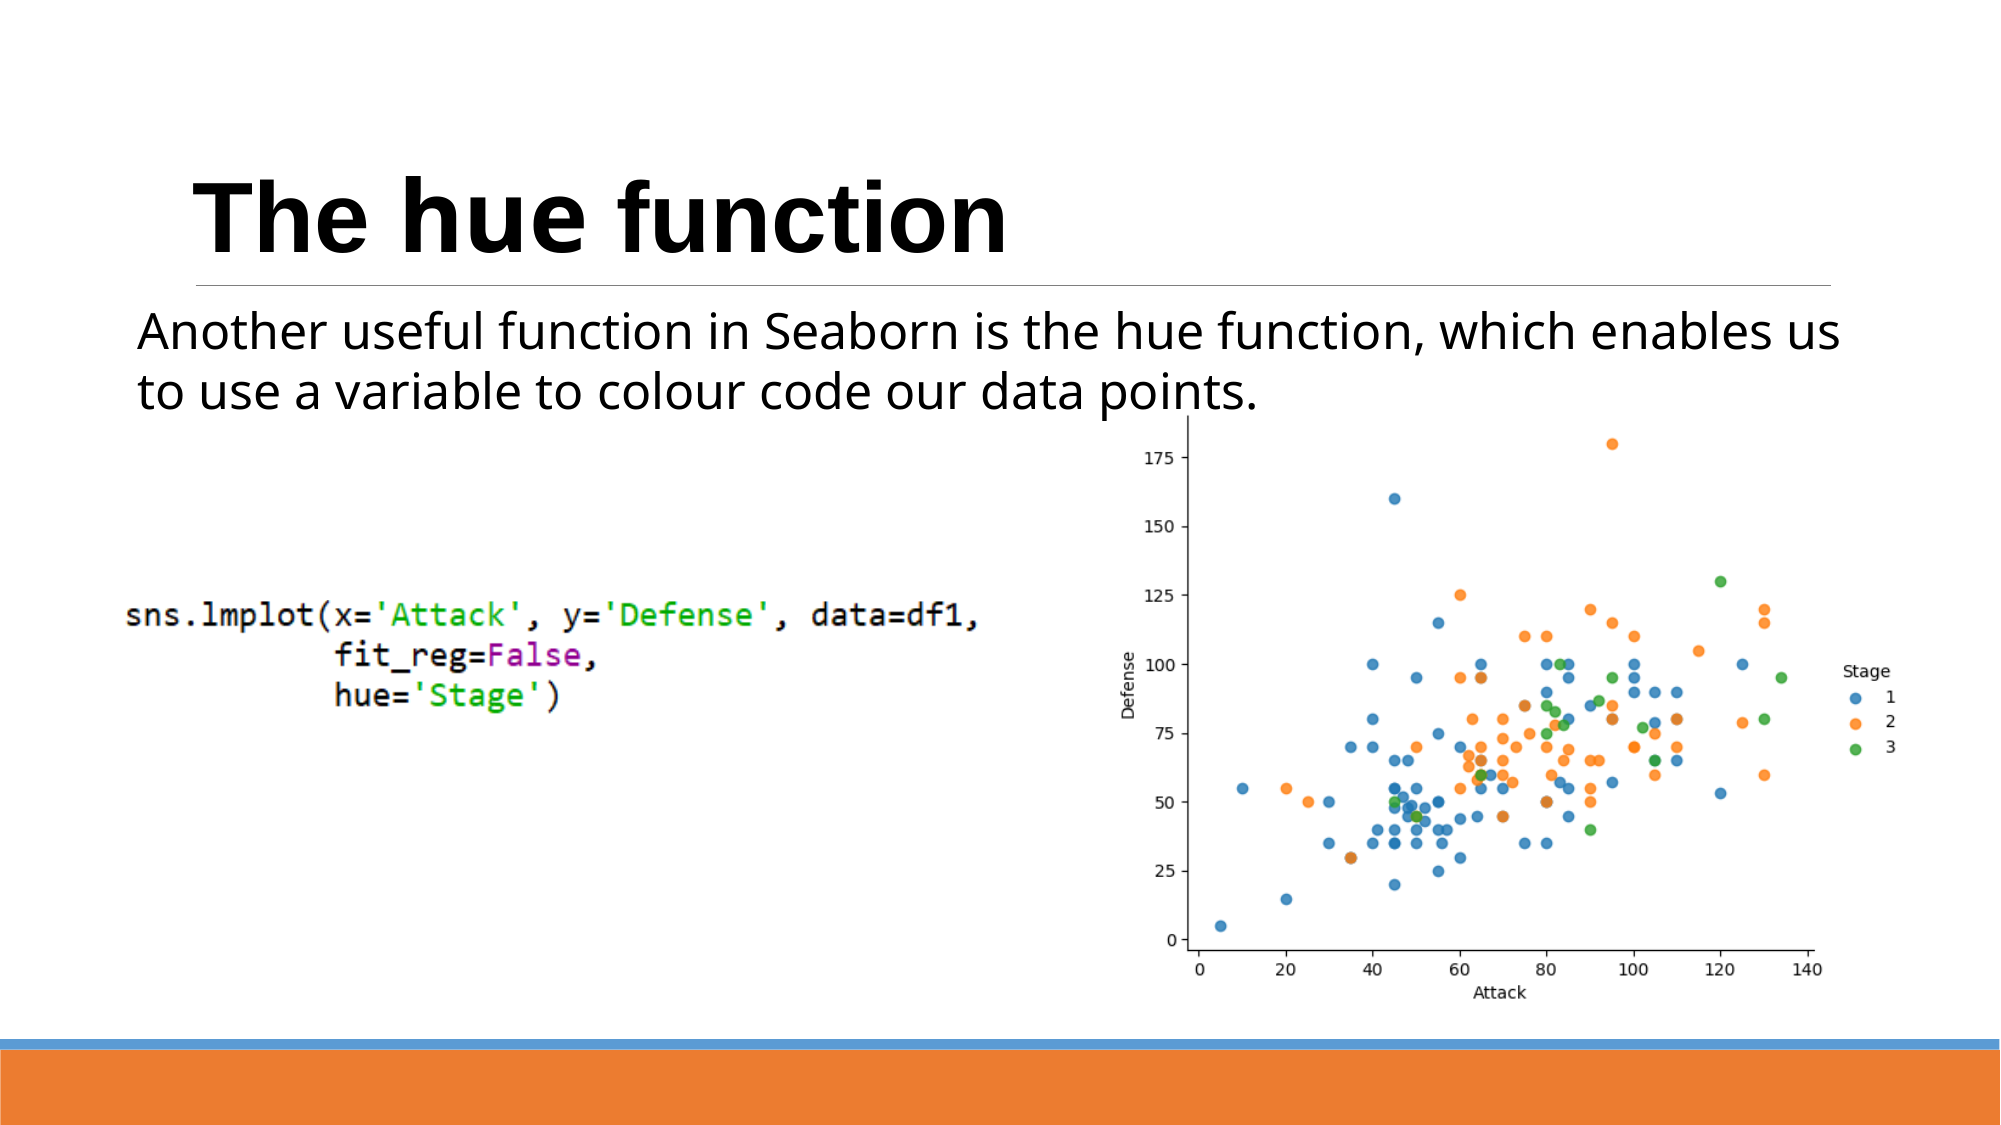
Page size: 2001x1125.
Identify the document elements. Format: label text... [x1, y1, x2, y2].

picture [1112, 412, 1905, 1006]
title The hue function [192, 152, 1169, 277]
list Another useful function in Seaborn is the hue function, which enables us to use a variable to colour code our data points. [137, 299, 1863, 457]
picture [121, 600, 1034, 731]
